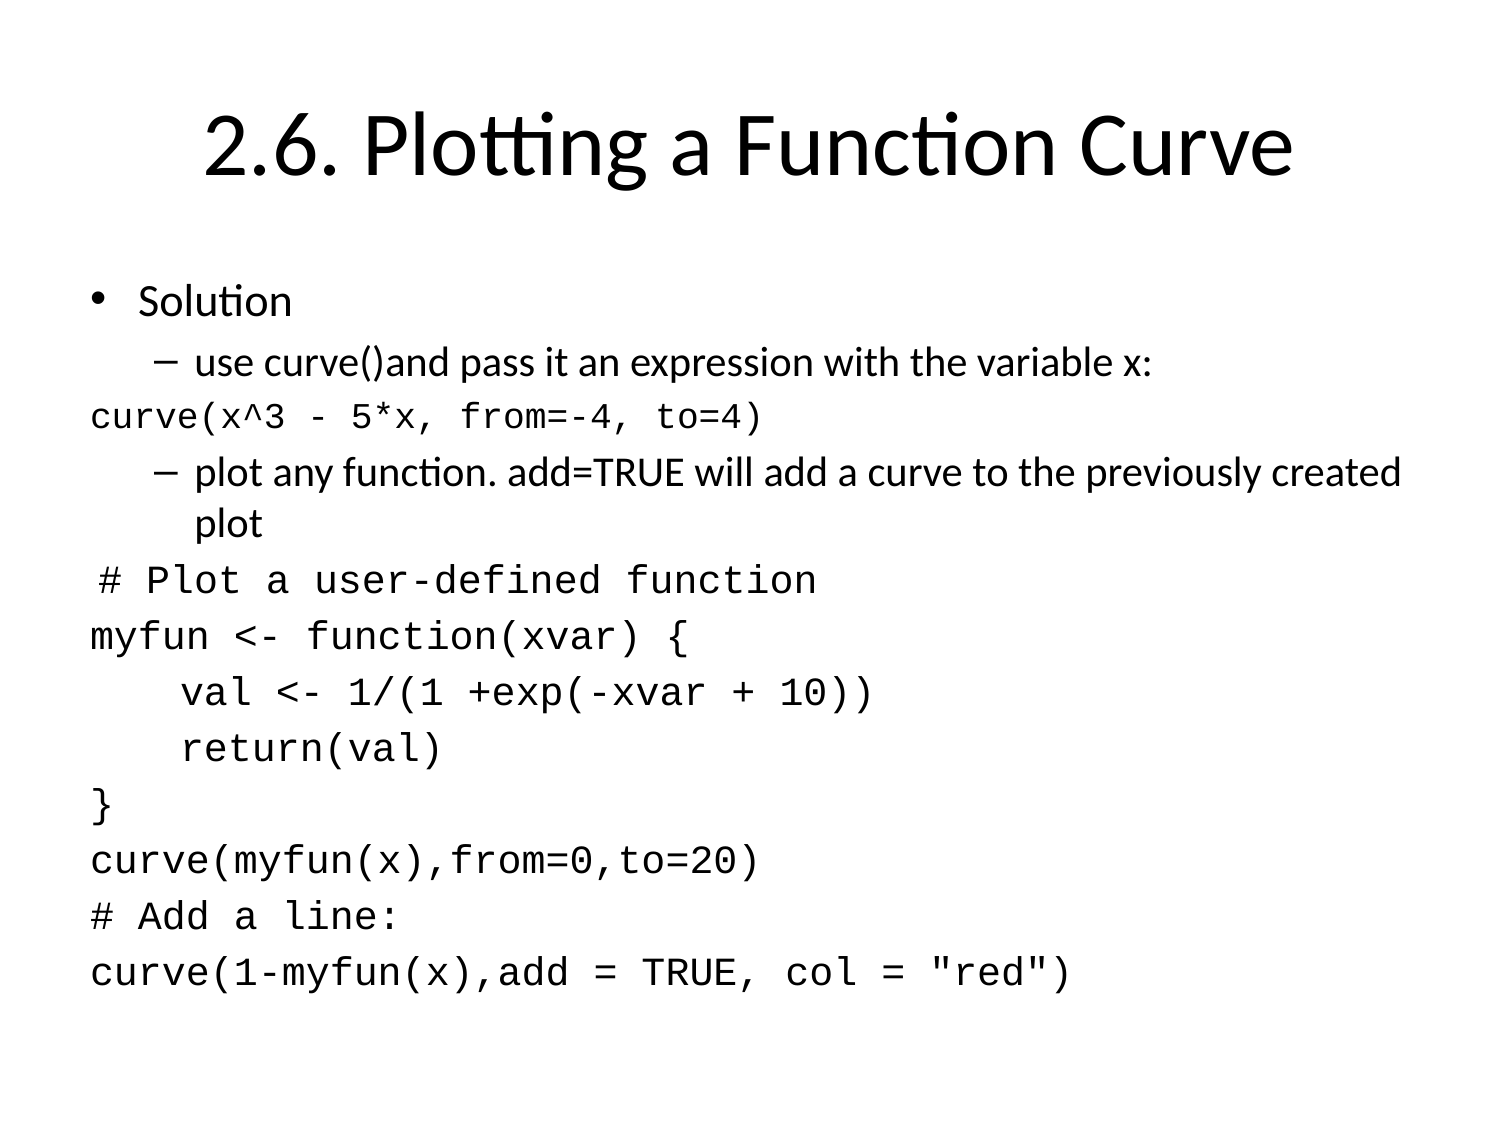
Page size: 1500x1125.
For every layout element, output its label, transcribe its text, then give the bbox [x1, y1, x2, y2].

list Solution use curve()and pass it an expression with the variable x: curve(x^3 - 5*x, from=-4, to=4) plot any function. add=TRUE will add a curve to the previously created plot # Plot a user-defined function myfun <- function(xvar) { val <- 1/(1 +exp(-xvar + 10)) return(val) } curve(myfun(x),from=0,to=20) # Add a line: curve(1-myfun(x),add = TRUE, col = "red") [75, 262, 1425, 1005]
title 2.6. Plotting a Function Curve [75, 45, 1425, 233]
